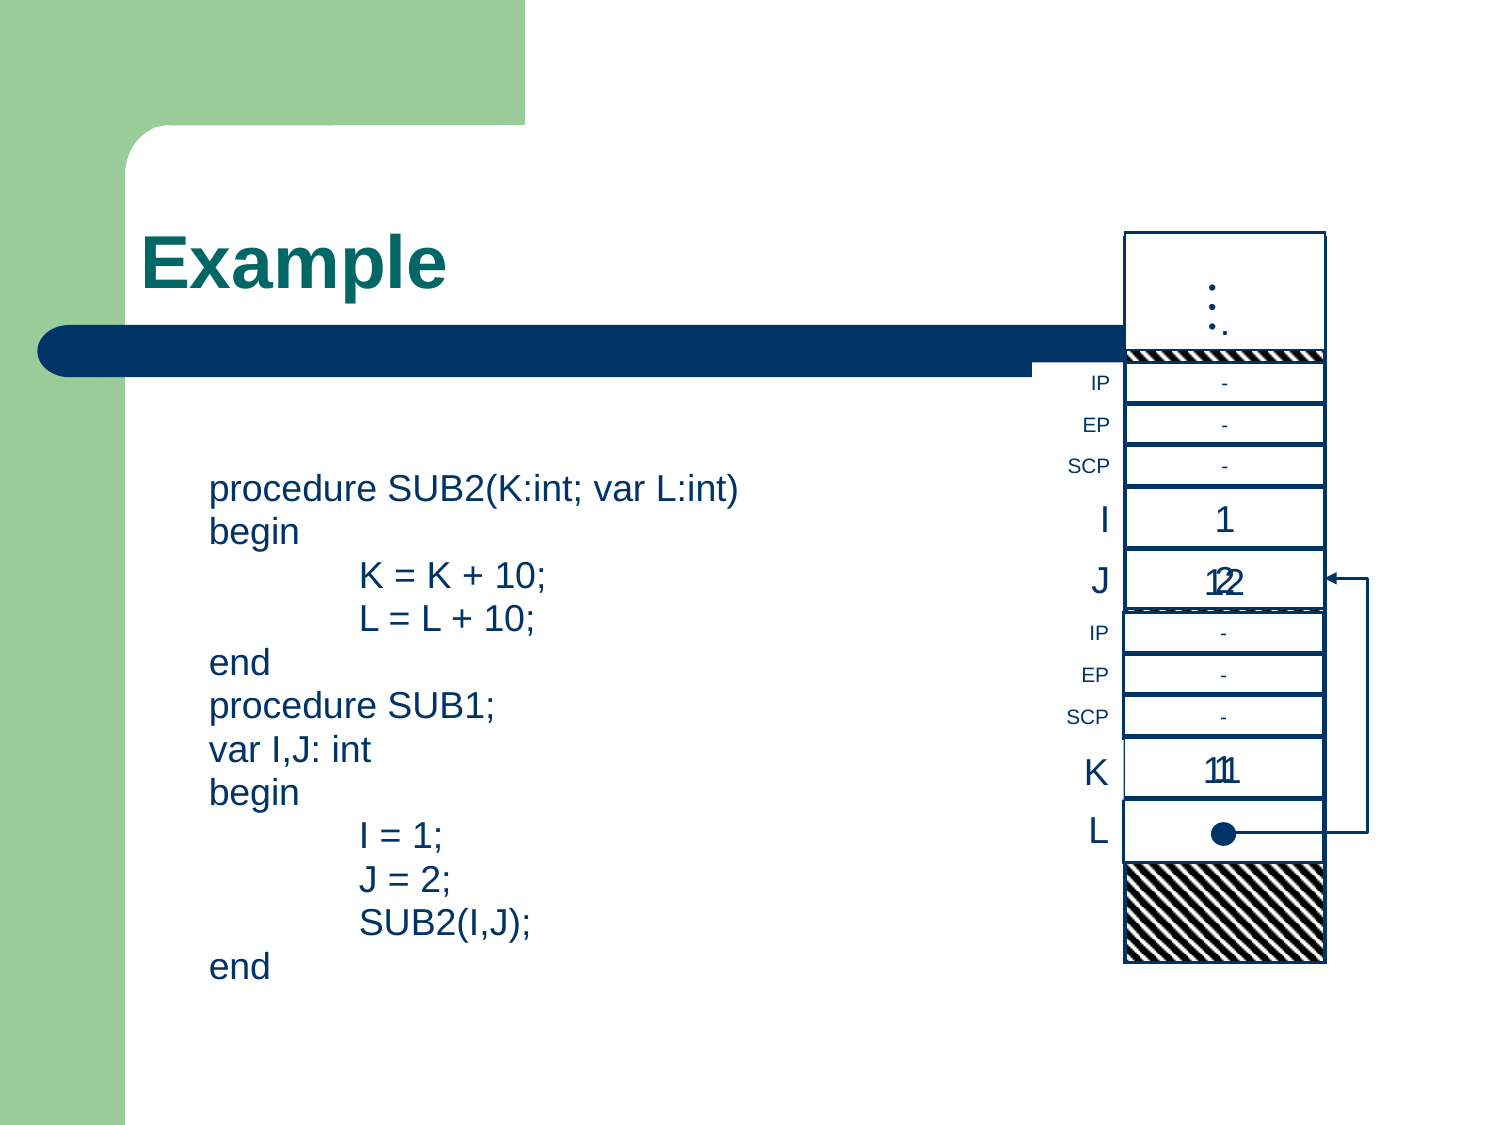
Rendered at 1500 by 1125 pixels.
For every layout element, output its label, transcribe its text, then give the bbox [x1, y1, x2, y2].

text_box - [1123, 612, 1310, 653]
text_box [1125, 350, 1325, 362]
text_box K [1041, 740, 1124, 800]
text_box 1 [1125, 487, 1325, 548]
text_box - [1123, 695, 1277, 736]
list procedure SUB2(K:int; var L:int) begin K = K + 10; L = L + 10; end procedure SUB1; var I,J: int begin I = 1; J = 2; SUB2(I,J); end [137, 387, 1400, 999]
text_box [1223, 572, 1369, 834]
text_box IP [1032, 362, 1125, 403]
text_box [1125, 834, 1325, 963]
text_box L [1044, 800, 1123, 859]
text_box - [1123, 654, 1293, 694]
text_box - [1125, 404, 1325, 444]
text_box SCP [1030, 695, 1123, 736]
text_box  [1163, 243, 1249, 351]
title Example [125, 125, 1425, 313]
text_box [1123, 799, 1324, 863]
text_box I [1023, 487, 1125, 548]
text_box IP [1030, 612, 1123, 653]
text_box . [1125, 232, 1325, 350]
text_box SCP [1032, 445, 1125, 486]
text_box - [1125, 362, 1325, 403]
text_box 12 [1125, 550, 1325, 611]
text_box EP [1030, 654, 1123, 694]
text_box EP [1032, 404, 1125, 444]
text_box [1211, 822, 1236, 846]
text_box 11 [1122, 738, 1323, 798]
text_box - [1125, 445, 1325, 486]
text_box J [1029, 549, 1125, 609]
